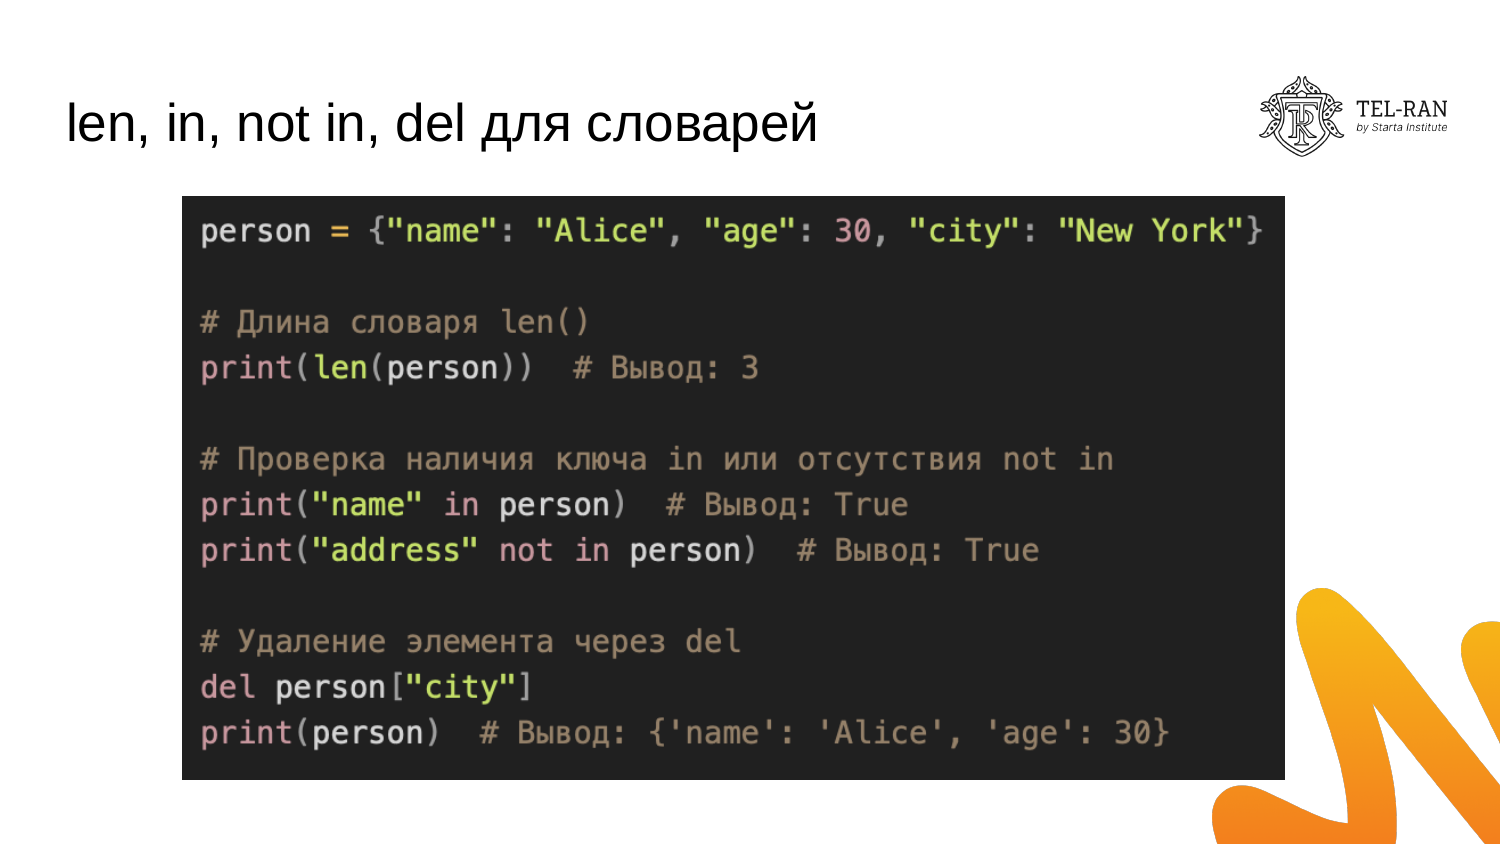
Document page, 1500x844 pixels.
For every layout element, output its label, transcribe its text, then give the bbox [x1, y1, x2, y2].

title len, in, not in, del для словарей [51, 72, 1449, 167]
picture [182, 196, 1500, 844]
picture [1259, 76, 1447, 157]
